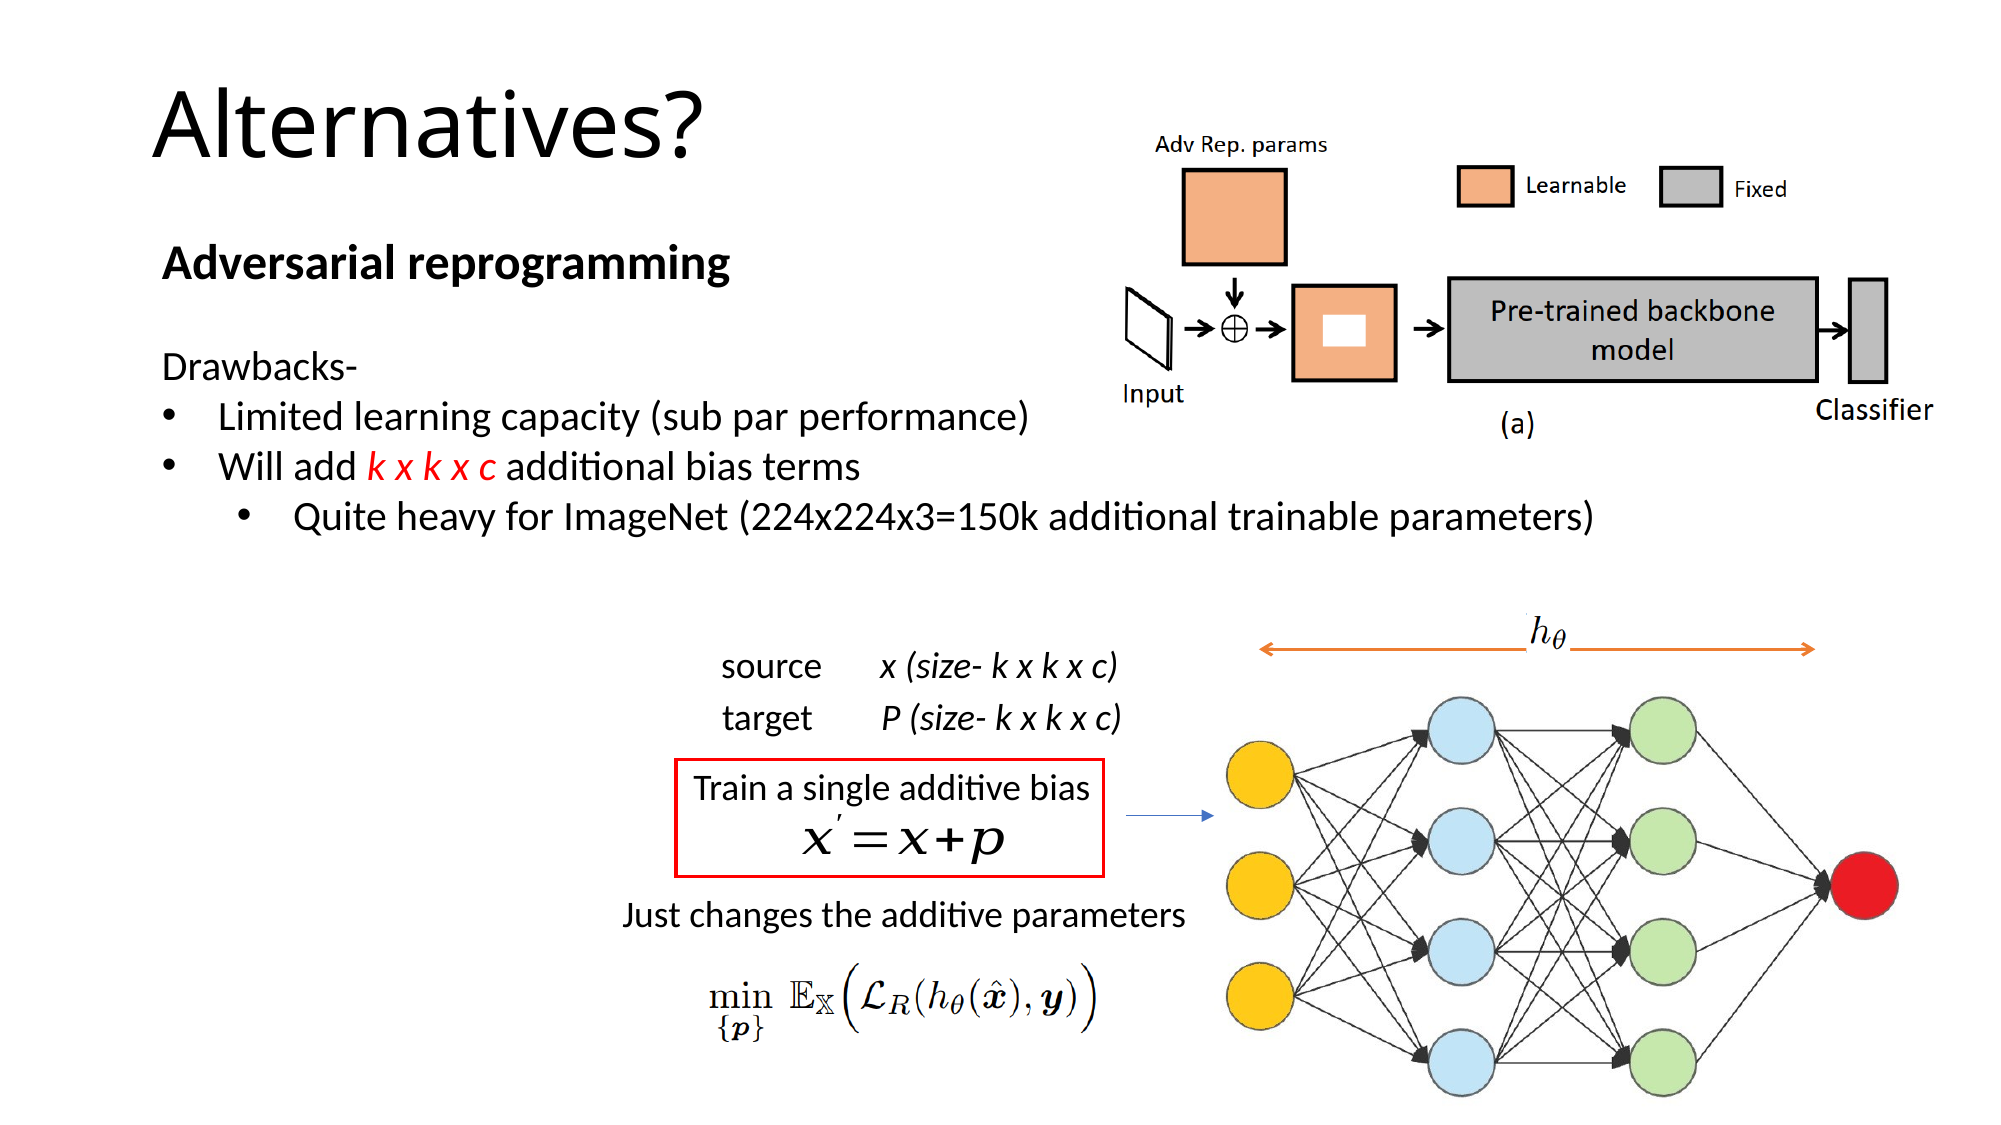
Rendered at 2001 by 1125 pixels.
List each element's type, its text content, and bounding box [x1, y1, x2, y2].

text_box [675, 758, 1105, 877]
title Alternatives? [137, 59, 1863, 197]
text_box target [707, 685, 828, 746]
text_box Adversarial reprogramming Drawbacks- Limited learning capacity (sub par performance) Will add k x k x c additional bias terms Quite heavy for ImageNet (224x224x3=150k additional trainable parameters) [147, 221, 1612, 647]
text_box source [706, 634, 838, 694]
picture [1086, 119, 1960, 447]
picture [684, 954, 1125, 1054]
text_box x (size- k x k x c) [865, 634, 1134, 694]
picture [1526, 589, 1571, 689]
text_box Just changes the additive parameters [607, 882, 1202, 943]
text_box Train a single additive bias [678, 755, 1106, 815]
picture [1214, 691, 1905, 1109]
text_box P (size- k x k x c) [866, 685, 1138, 746]
